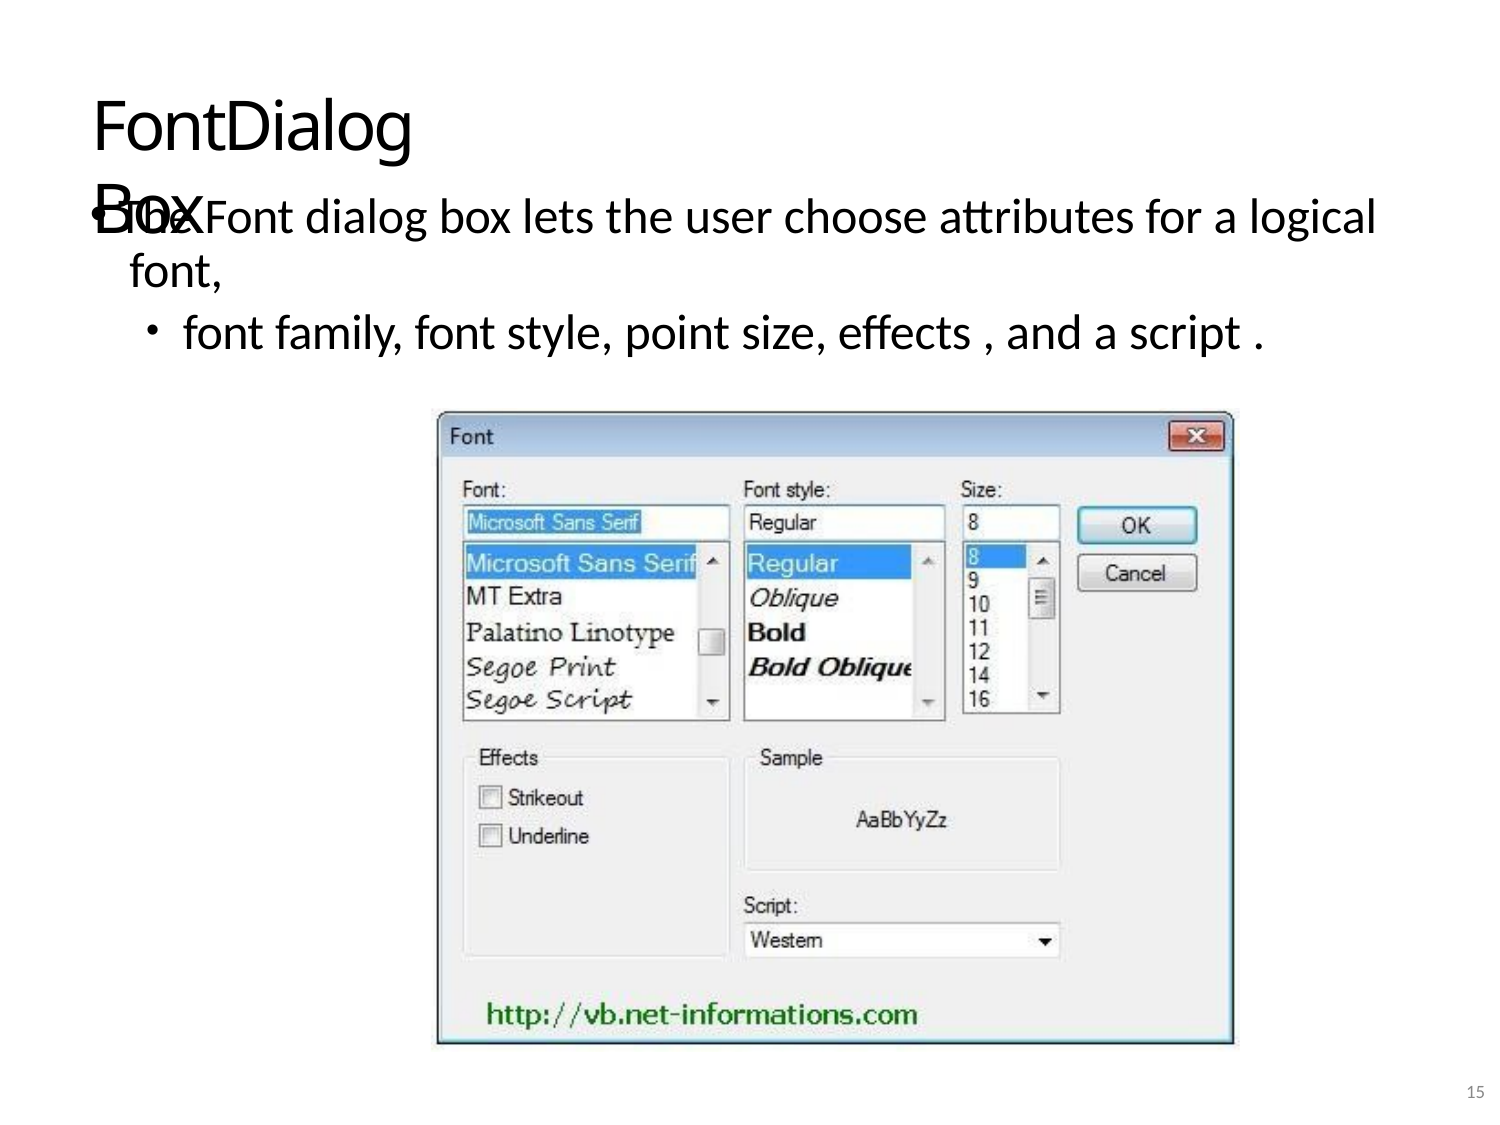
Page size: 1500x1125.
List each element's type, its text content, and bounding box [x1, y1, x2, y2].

title FontDialog Box [89, 79, 507, 180]
text_box The Font dialog box lets the user choose attributes for a logical font, font family, font style, point size, effects , and a script . [87, 180, 1389, 360]
text_box [430, 408, 1240, 1052]
slide_number 10 [1459, 1082, 1492, 1125]
